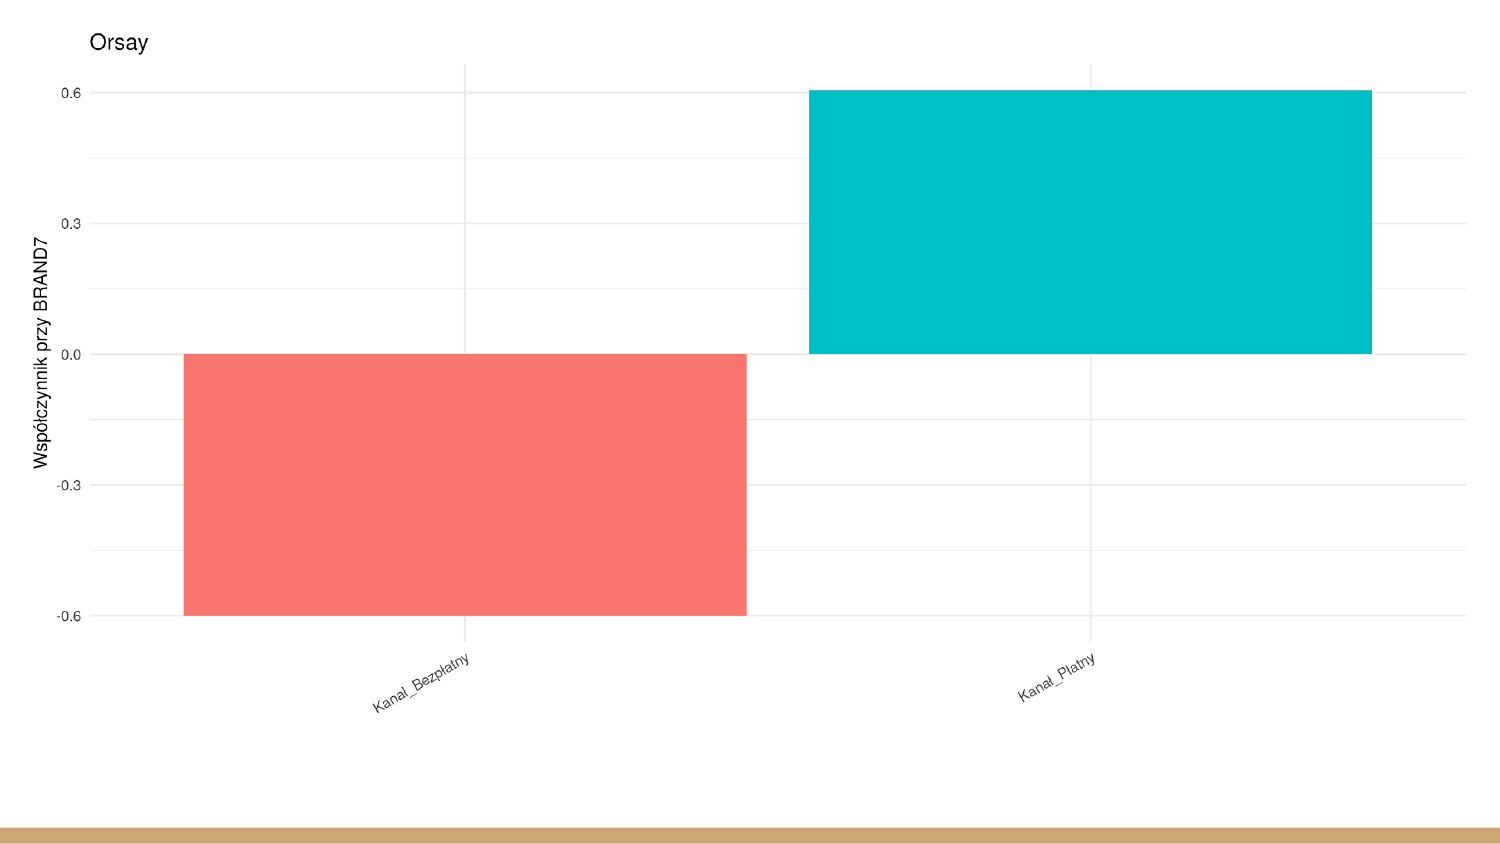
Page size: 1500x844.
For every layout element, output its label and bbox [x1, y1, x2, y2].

picture [24, 24, 1476, 751]
